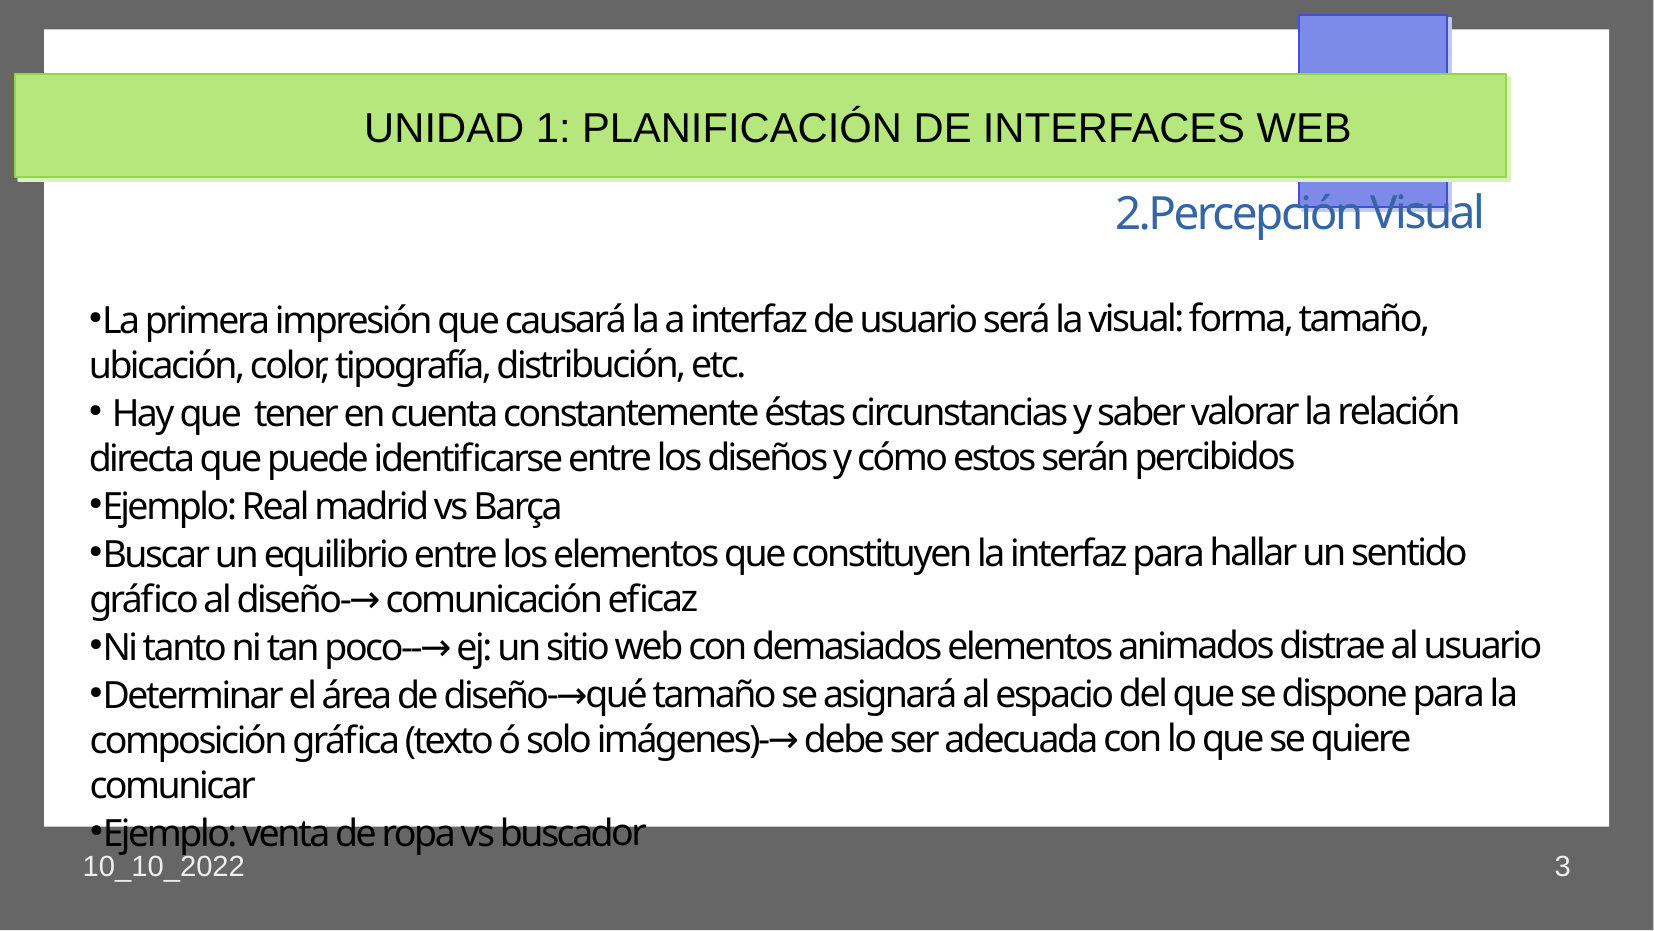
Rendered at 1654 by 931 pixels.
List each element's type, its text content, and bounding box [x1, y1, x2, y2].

slide_number 10_10_2022 [82, 847, 89, 912]
slide_number 3 [1567, 847, 1571, 912]
title UNIDAD 1: PLANIFICACIÓN DE INTERFACES WEB [29, 73, 1447, 178]
subtitle 2.Percepción Visual La primera impresión que causará la a interfaz de usuario será la visual: forma, tamaño, ubicación, color, tipografía, distribución, etc. Hay que tener en cuenta constantemente éstas circunstancias y saber valorar la relación directa que puede identificarse entre los diseños y cómo estos serán percibidos Ejemplo: Real madrid vs Barça Buscar un equilibrio entre los elementos que constituyen la interfaz para hallar un sentido gráfico al diseño-→ comunicación eficaz Ni tanto ni tan poco--→ ej: un sitio web con demasiados elementos animados distrae al usuario Determinar el área de diseño-→qué tamaño se asignará al espacio del que se dispone para la composición gráfica (texto ó solo imágenes)-→ debe ser adecuada con lo que se quiere comunicar Ejemplo: venta de ropa vs buscador [88, 159, 1567, 931]
